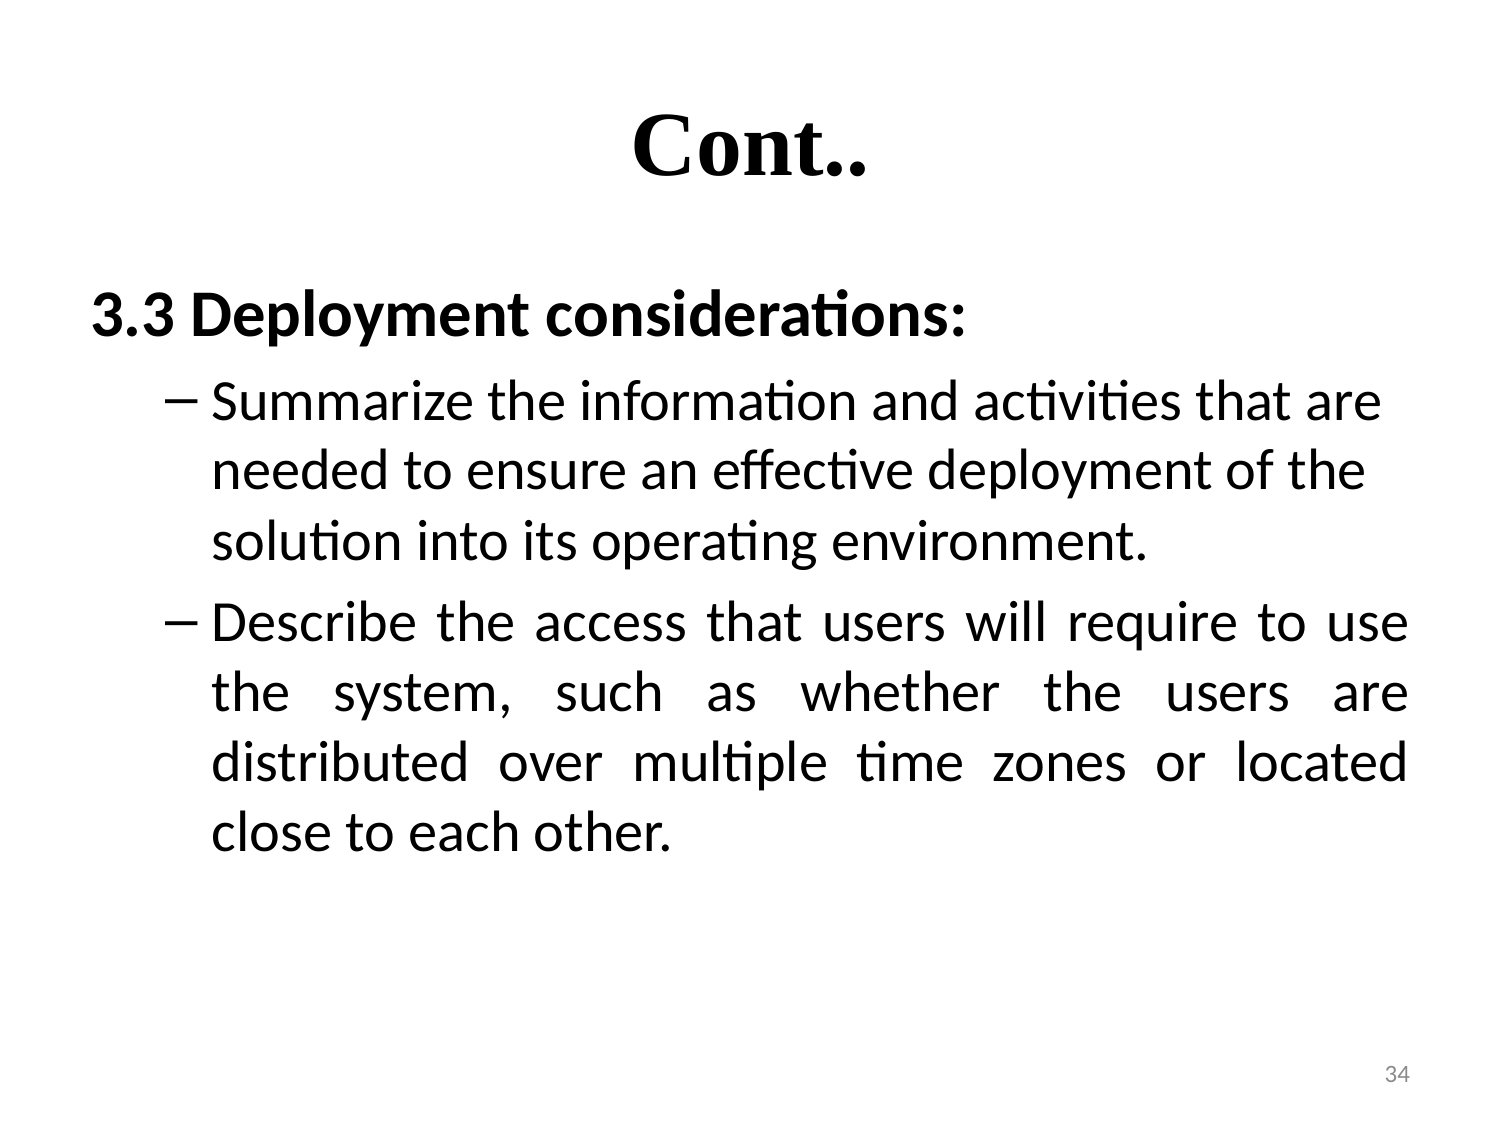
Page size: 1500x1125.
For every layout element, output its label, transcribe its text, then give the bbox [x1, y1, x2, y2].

list 3.3 Deployment considerations: Summarize the information and activities that are needed to ensure an effective deployment of the solution into its operating environment. Describe the access that users will require to use the system, such as whether the users are distributed over multiple time zones or located close to each other. [75, 262, 1425, 1005]
title Cont.. [75, 45, 1425, 233]
slide_number 34 [1074, 1042, 1425, 1103]
